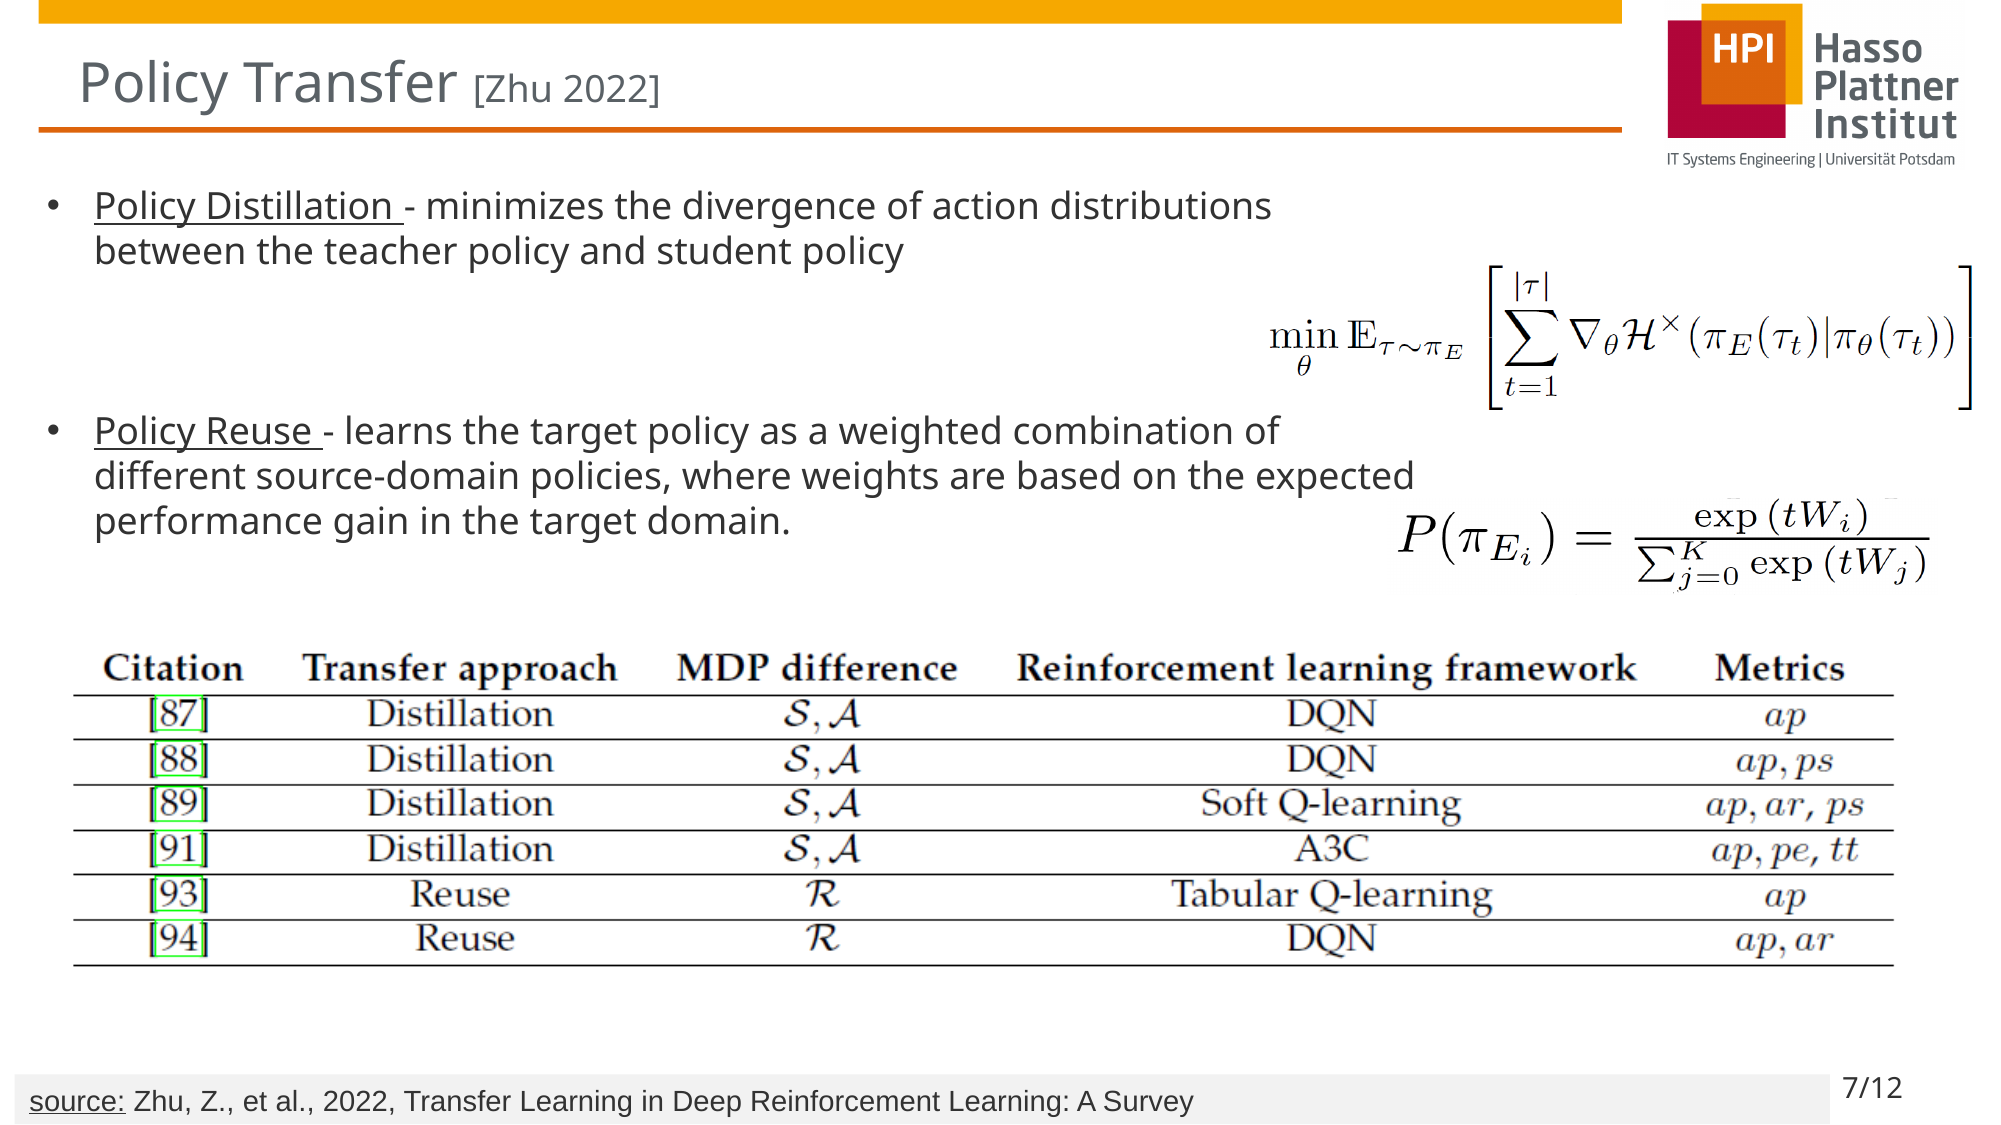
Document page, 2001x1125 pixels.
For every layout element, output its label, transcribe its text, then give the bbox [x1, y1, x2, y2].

picture [1664, 0, 1965, 170]
picture [1386, 498, 1939, 596]
text_box Policy Distillation - minimizes the divergence of action distributions between the teacher policy and student policy Policy Reuse - learns the target policy as a weighted combination of different source-domain policies, where weights are based on the expected performance gain in the target domain. [32, 174, 1446, 595]
title Policy Transfer [Zhu 2022] [78, 23, 1583, 115]
picture [1258, 247, 1982, 428]
text_box source: Zhu, Z., et al., 2022, Transfer Learning in Deep Reinforcement Learning: A Survey [14, 1074, 1830, 1125]
picture [57, 629, 1917, 976]
